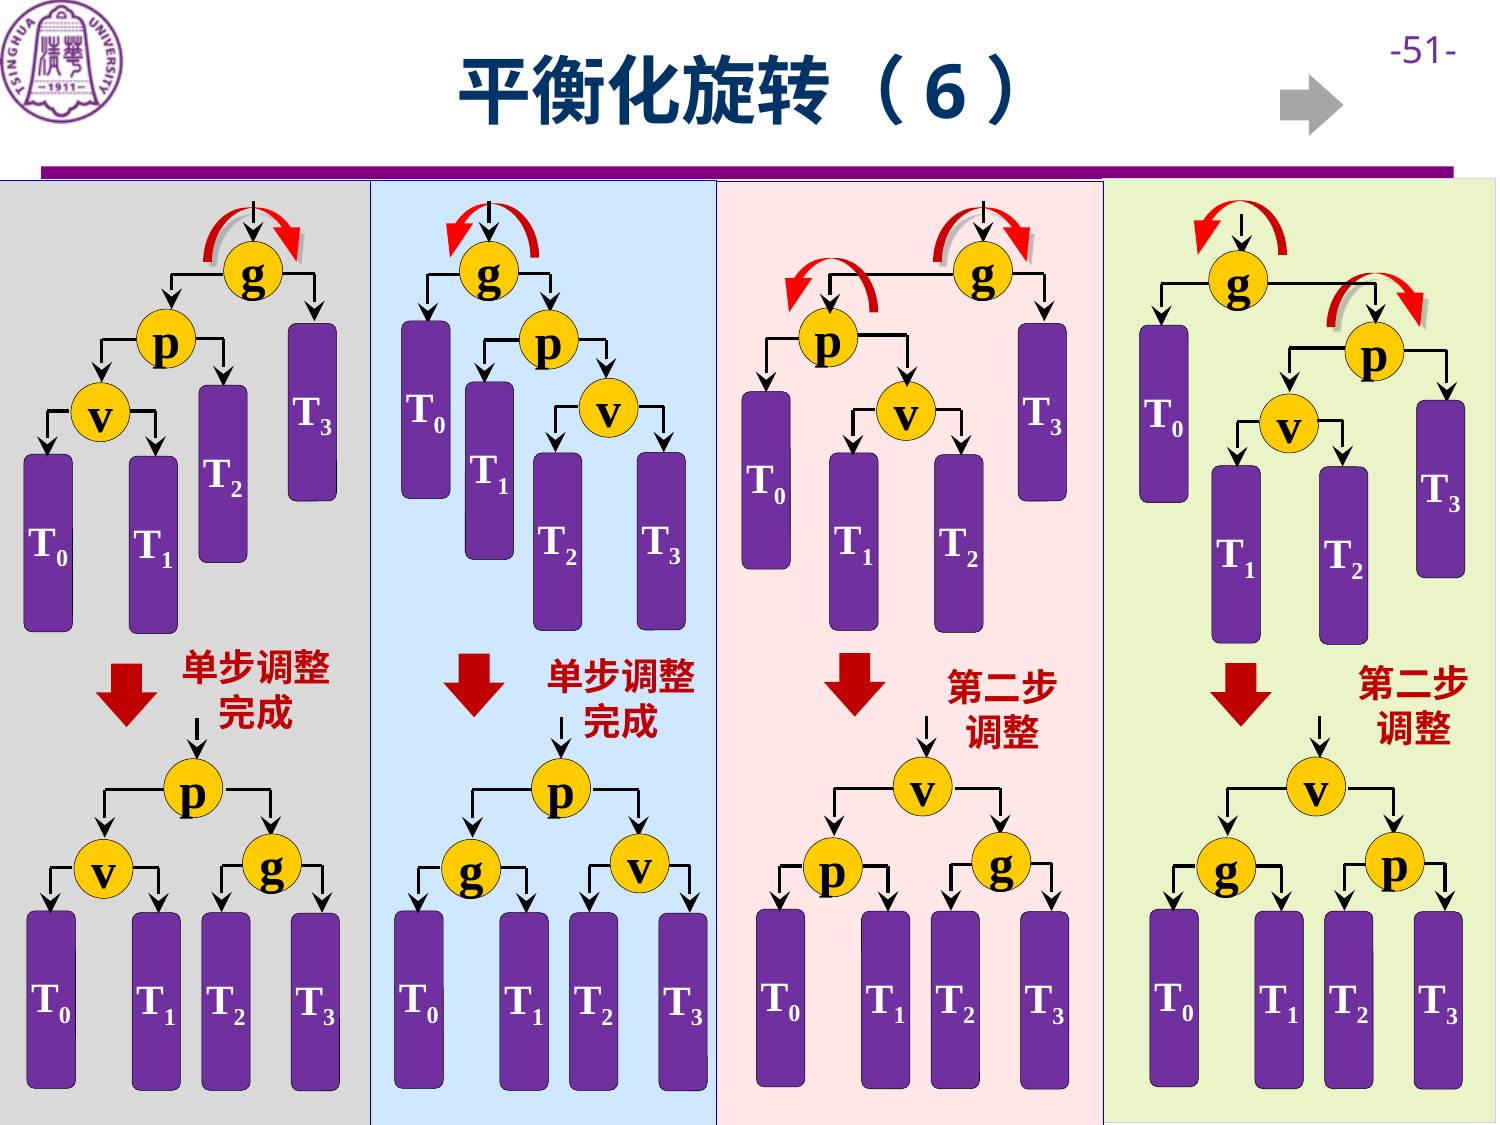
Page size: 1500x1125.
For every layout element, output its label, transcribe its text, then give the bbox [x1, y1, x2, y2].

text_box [26, 717, 340, 1092]
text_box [755, 715, 1070, 1090]
title 平衡化旋转（6） [135, 13, 1383, 165]
text_box g [441, 839, 501, 899]
text_box T3 [658, 913, 708, 1091]
text_box 单步调整完成 [525, 645, 718, 750]
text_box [1149, 715, 1463, 1090]
text_box [443, 653, 505, 718]
text_box T1 [499, 912, 549, 1091]
text_box [95, 663, 158, 716]
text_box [589, 865, 612, 913]
text_box [716, 181, 1104, 1125]
text_box [370, 180, 716, 1125]
text_box [1280, 74, 1344, 136]
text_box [471, 789, 534, 838]
text_box 单步调整完成 [160, 636, 352, 741]
text_box [823, 653, 886, 714]
text_box T2 [569, 912, 618, 1091]
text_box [741, 200, 1067, 633]
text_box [417, 867, 441, 914]
text_box [1101, 177, 1496, 1123]
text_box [1139, 200, 1466, 645]
text_box p [531, 758, 591, 818]
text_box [500, 867, 527, 914]
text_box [401, 200, 686, 631]
picture [0, 0, 124, 124]
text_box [593, 789, 640, 837]
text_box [23, 200, 337, 634]
text_box v [610, 834, 670, 893]
text_box [1210, 663, 1272, 714]
text_box 第二步 调整 [1338, 653, 1490, 758]
text_box T0 [394, 910, 444, 1089]
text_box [654, 864, 691, 913]
text_box 第二步 调整 [927, 656, 1078, 762]
text_box [0, 180, 370, 1125]
